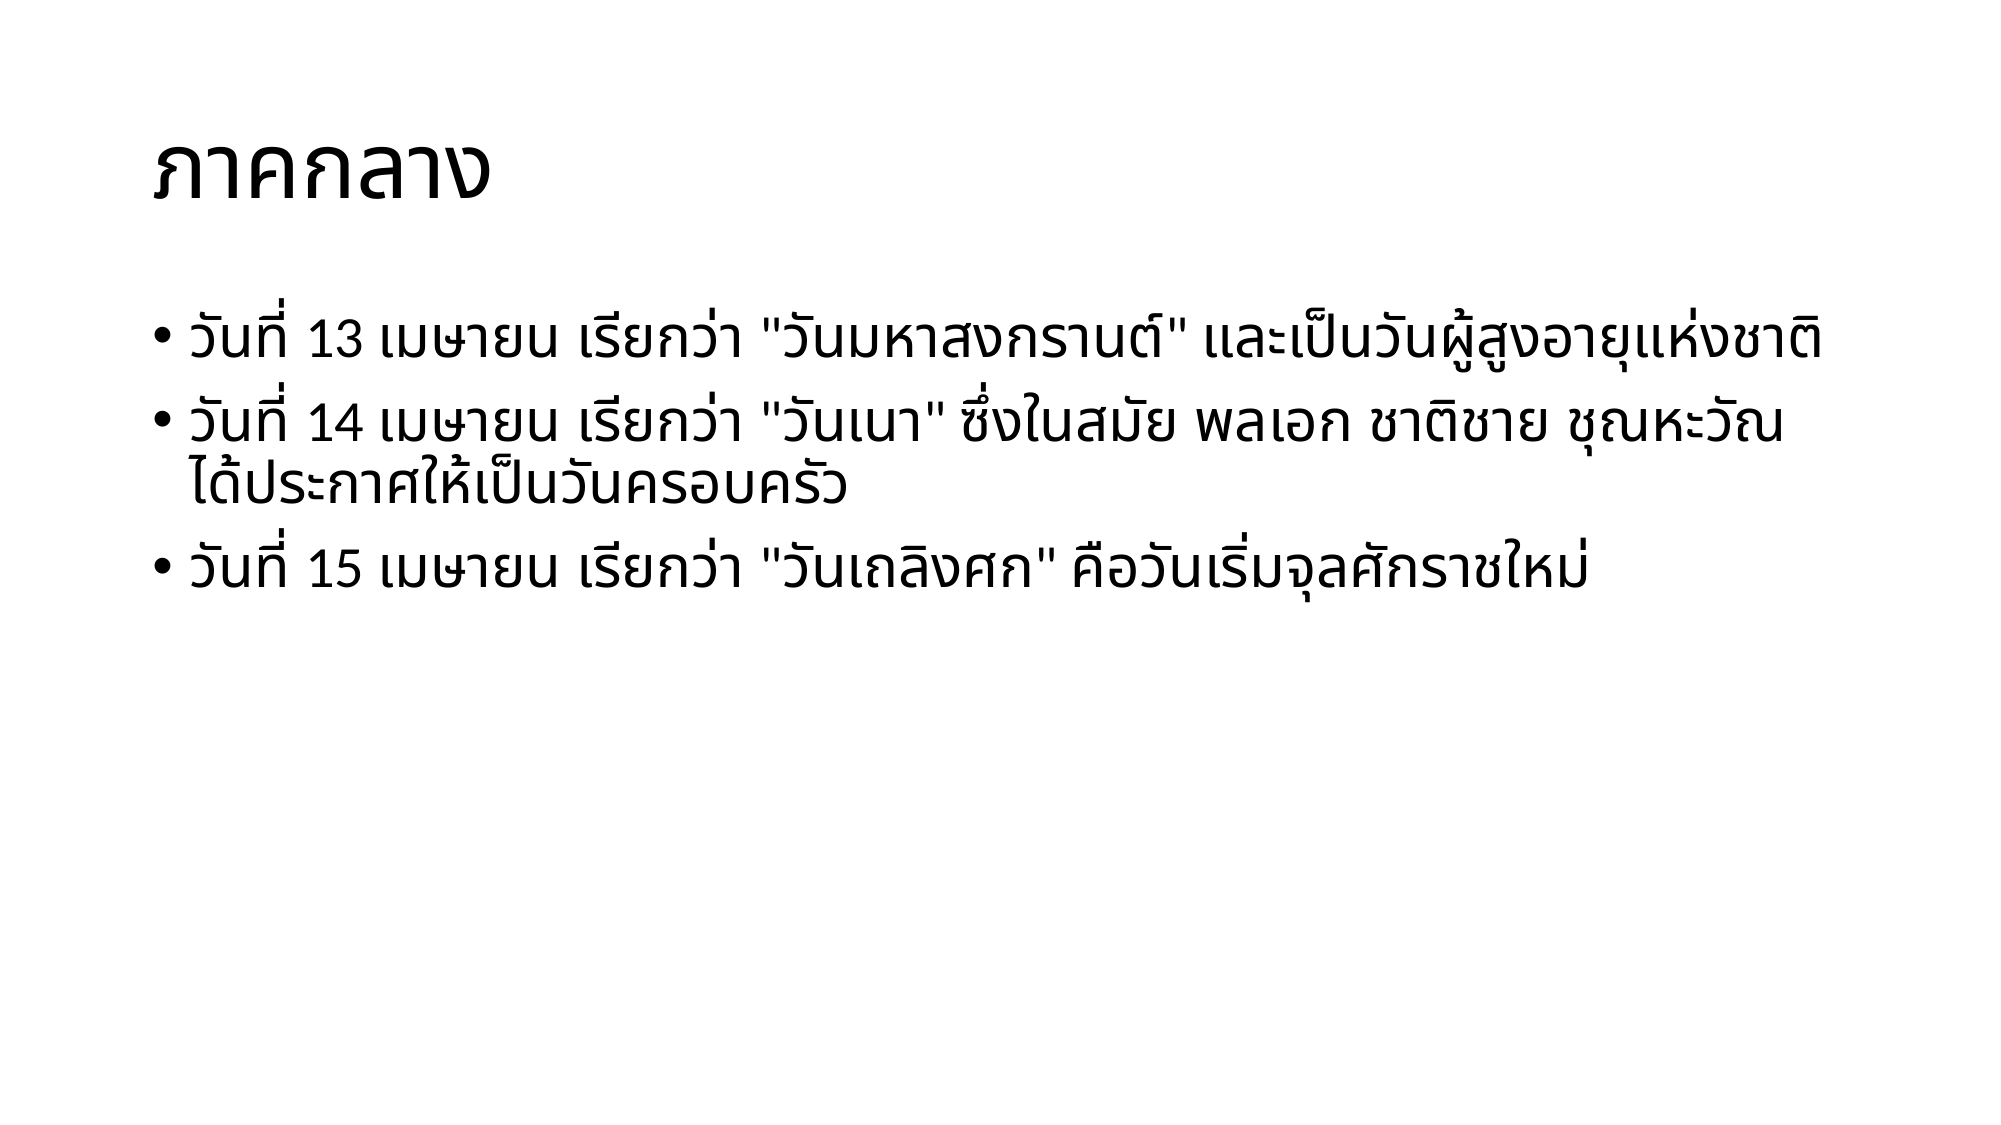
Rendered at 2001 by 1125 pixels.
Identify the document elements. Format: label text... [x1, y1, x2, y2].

title ภาคกลาง [137, 59, 1863, 278]
list วันที่ 13 เมษายน เรียกว่า "วันมหาสงกรานต์" และเป็นวันผู้สูงอายุแห่งชาติ วันที่ 14 เมษายน เรียกว่า "วันเนา" ซึ่งในสมัย พลเอก ชาติชาย ชุณหะวัณ ได้ประกาศให้เป็นวันครอบครัว วันที่ 15 เมษายน เรียกว่า "วันเถลิงศก" คือวันเริ่มจุลศักราชใหม่ [137, 299, 1863, 1014]
